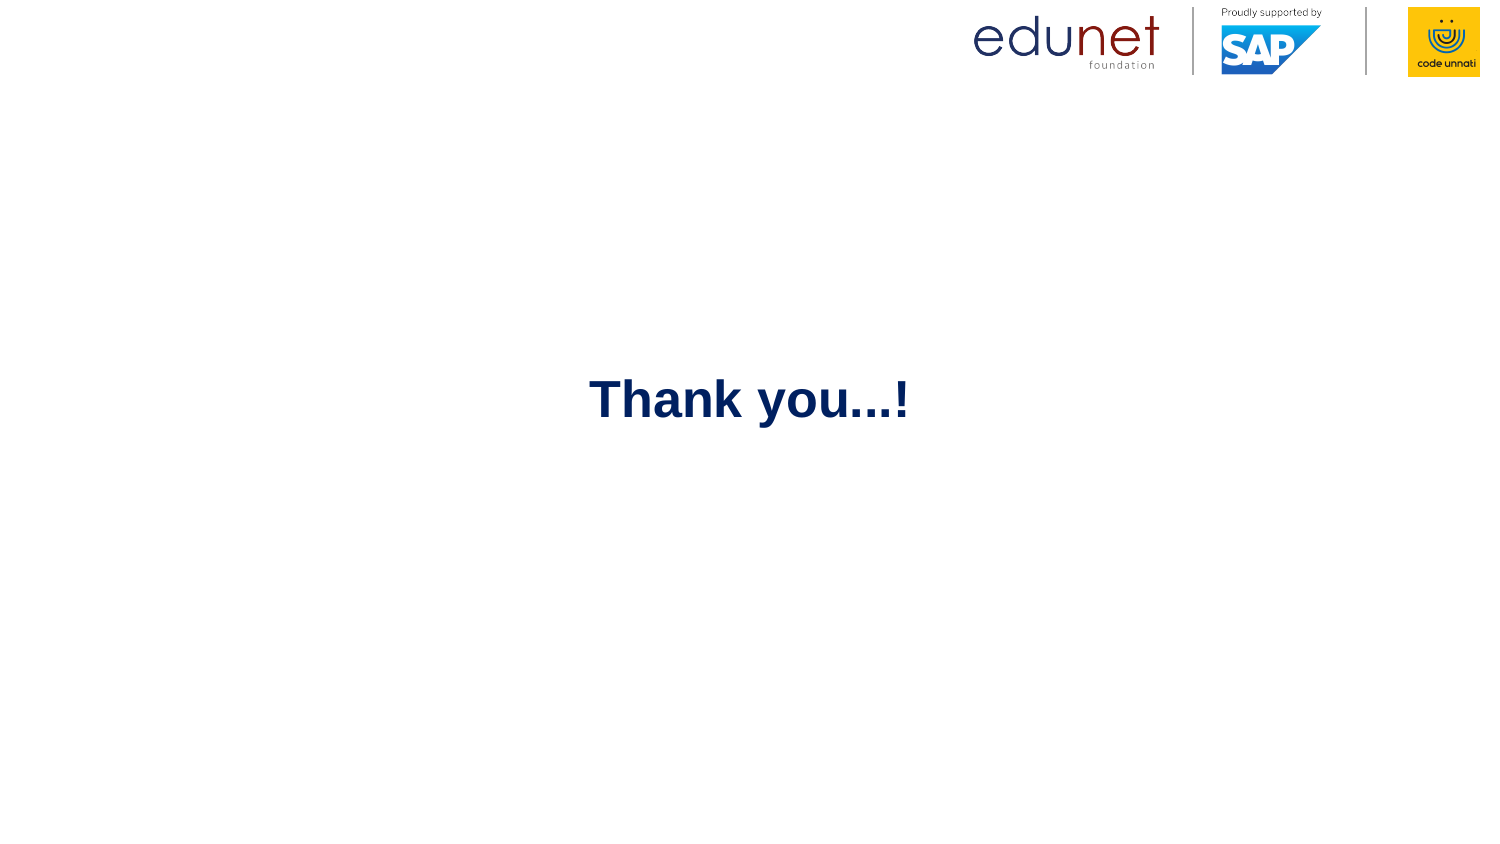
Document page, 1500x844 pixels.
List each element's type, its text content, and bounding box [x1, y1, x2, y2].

picture [1408, 7, 1480, 77]
picture [966, 8, 1168, 76]
picture [1221, 8, 1322, 75]
text_box Thank you...! [519, 359, 981, 437]
